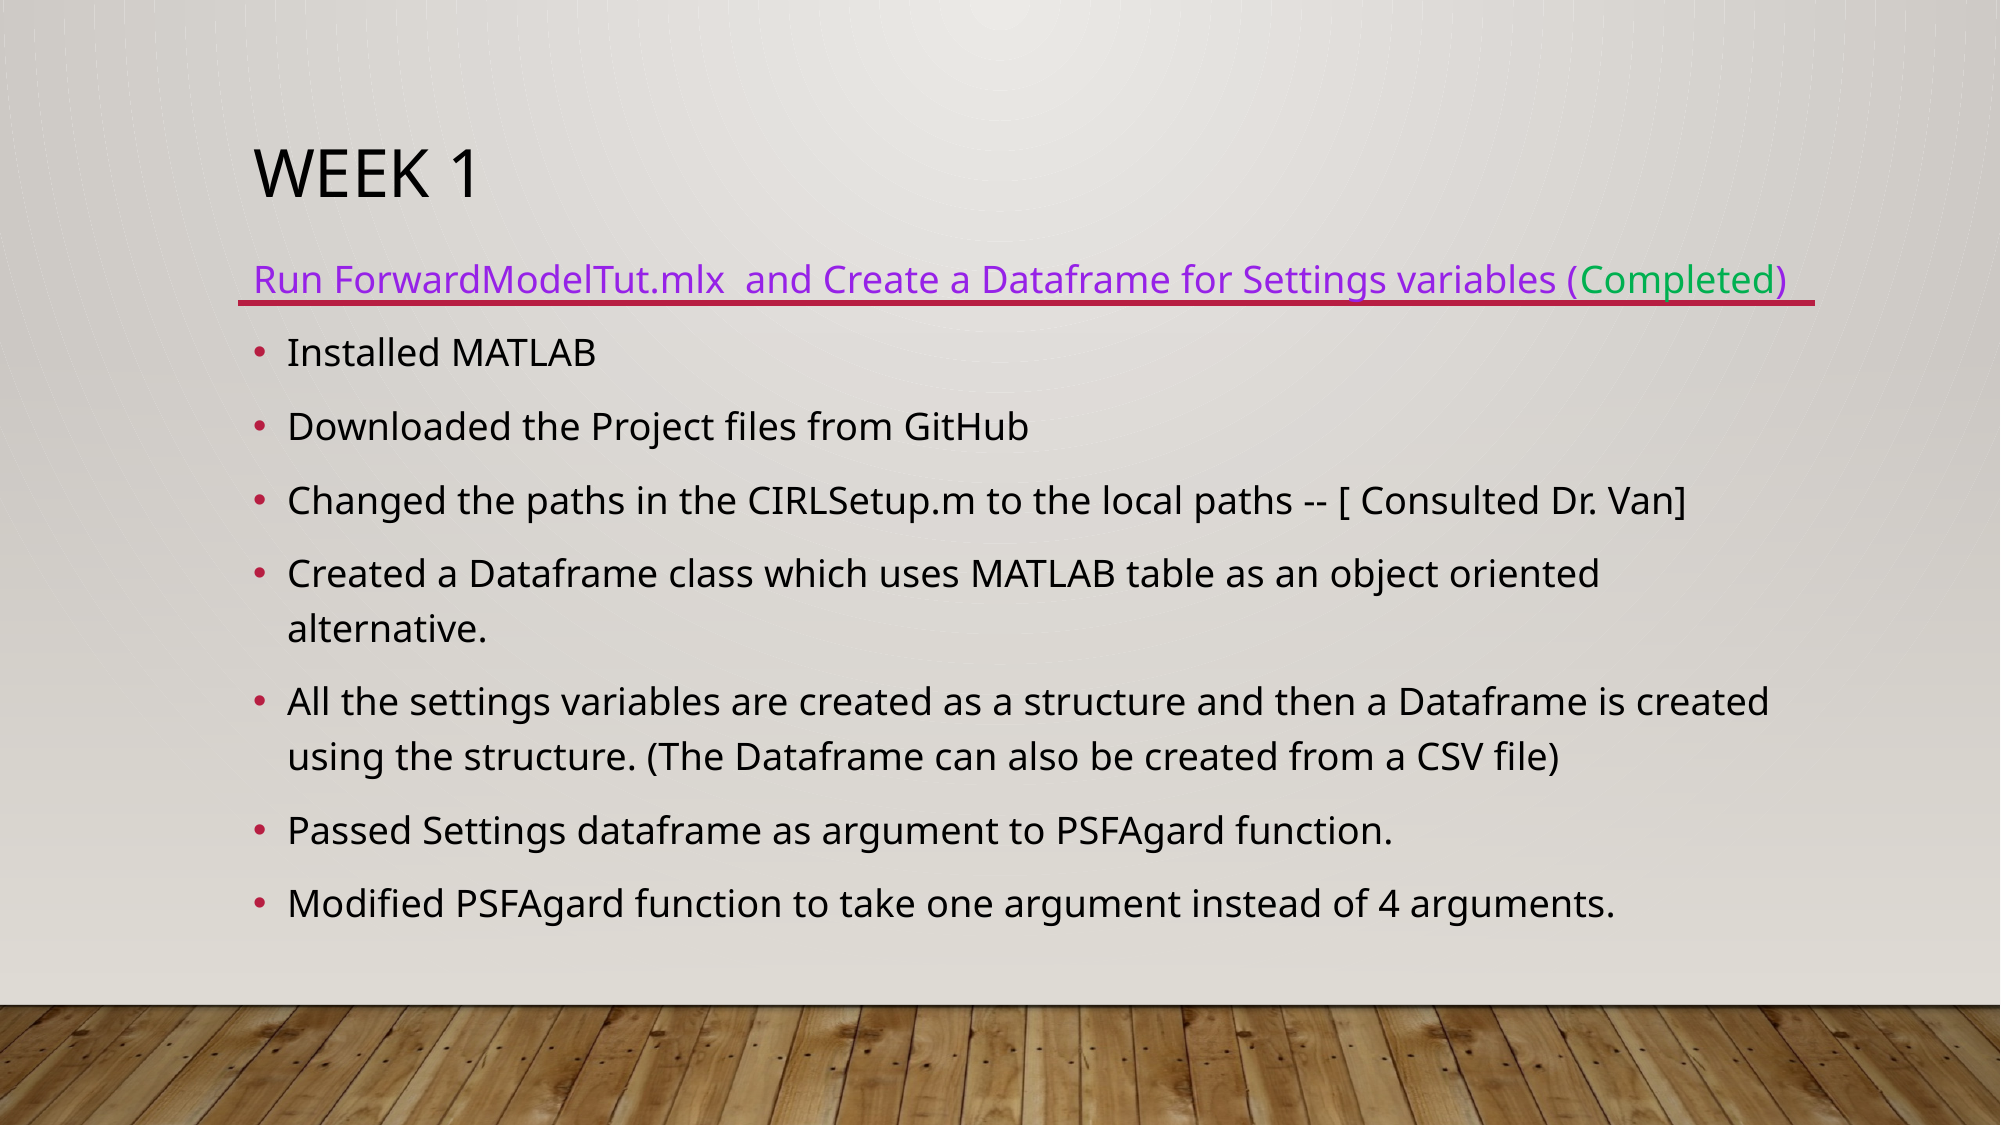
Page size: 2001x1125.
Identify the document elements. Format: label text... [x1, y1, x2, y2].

title WEEK 1 [238, 131, 1814, 238]
list Run ForwardModelTut.mlx and Create a Dataframe for Settings variables (Completed) Installed MATLAB Downloaded the Project files from GitHub Changed the paths in the CIRLSetup.m to the local paths -- [ Consulted Dr. Van] Created a Dataframe class which uses MATLAB table as an object oriented alternative. All the settings variables are created as a structure and then a Dataframe is created using the structure. (The Dataframe can also be created from a CSV file) Passed Settings dataframe as argument to PSFAgard function. Modified PSFAgard function to take one argument instead of 4 arguments. [238, 238, 1814, 993]
picture [0, 1005, 2000, 1125]
